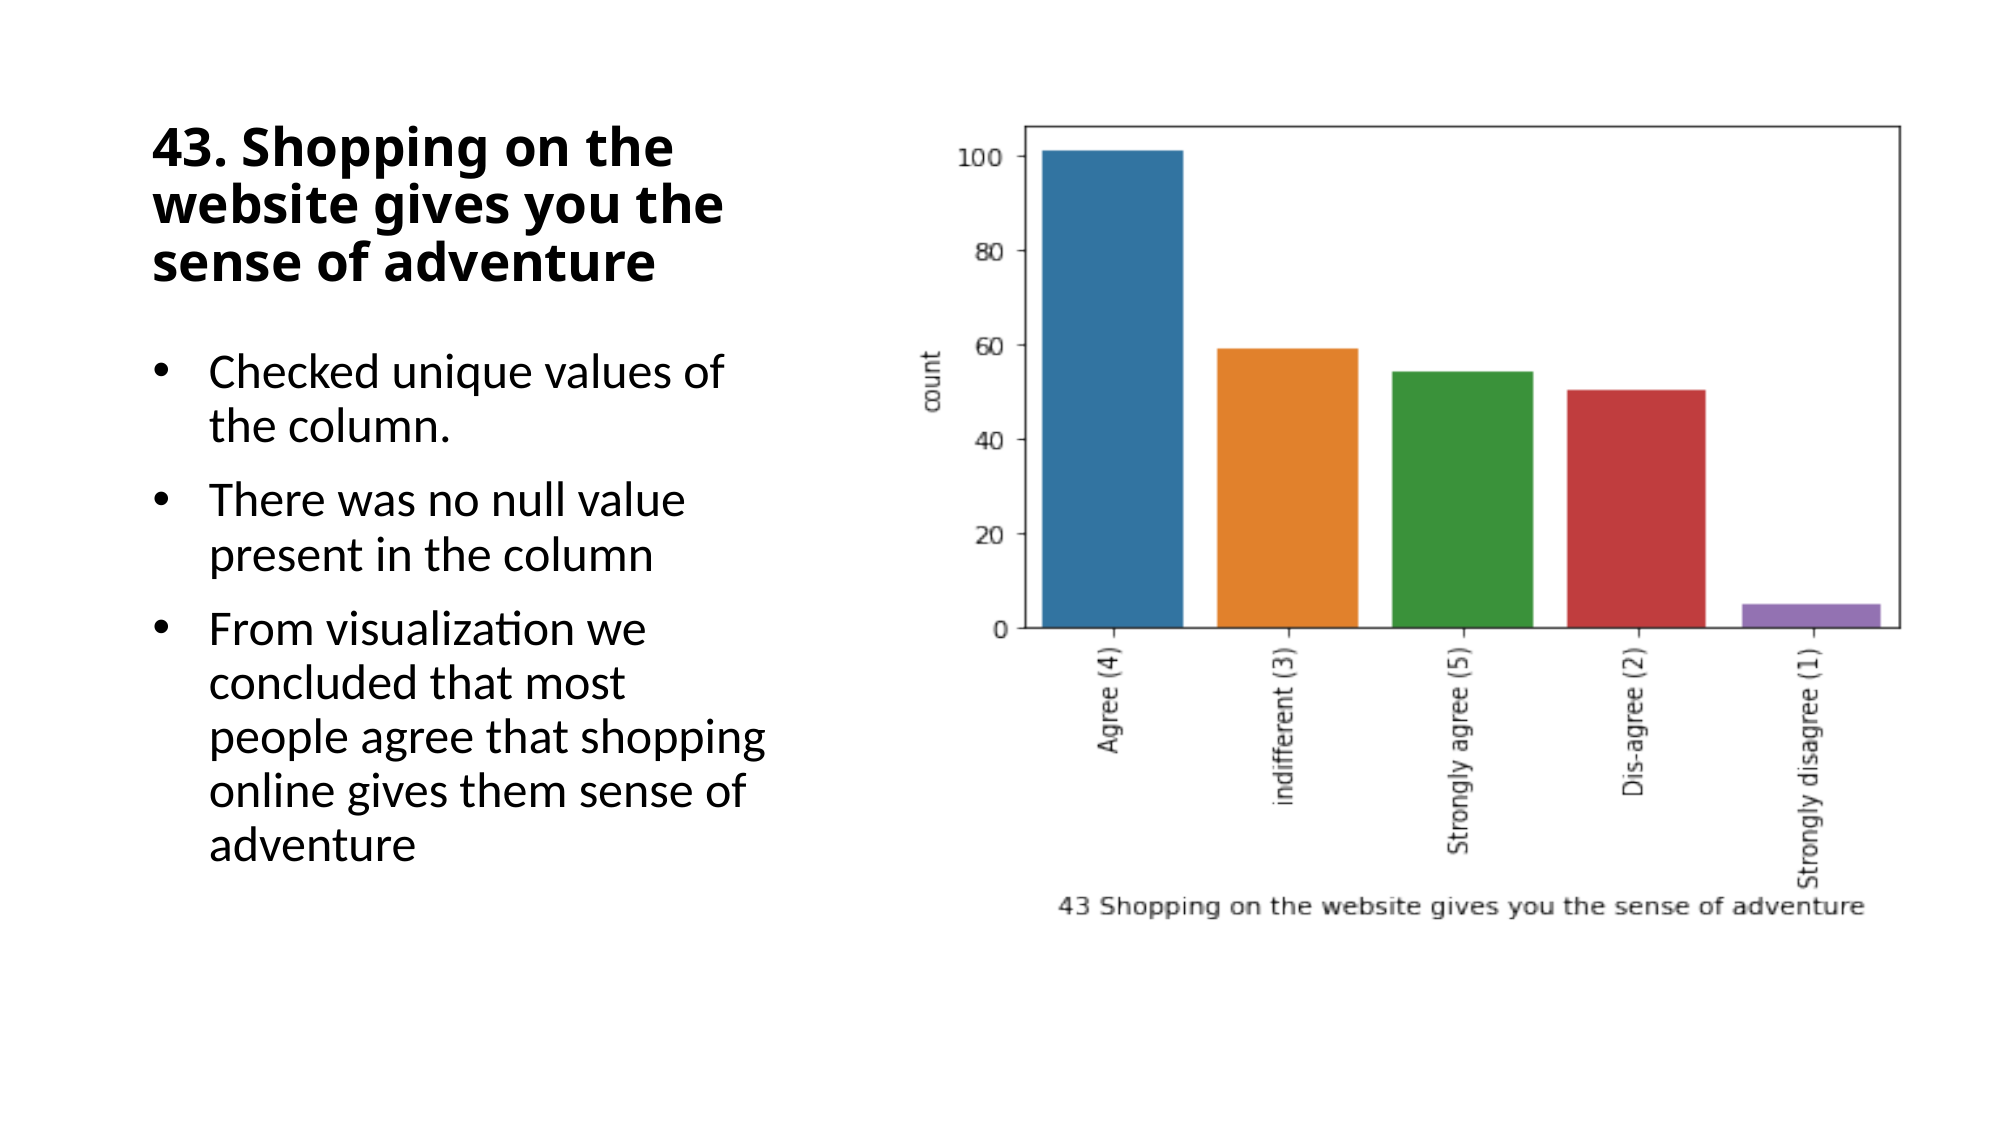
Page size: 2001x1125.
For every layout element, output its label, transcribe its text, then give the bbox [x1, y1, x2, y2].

title 43. Shopping on the website gives you the sense of adventure [137, 75, 783, 300]
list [902, 112, 1918, 934]
list Checked unique values of the column. There was no null value present in the column From visualization we concluded that most people agree that shopping online gives them sense of adventure [137, 337, 783, 1050]
